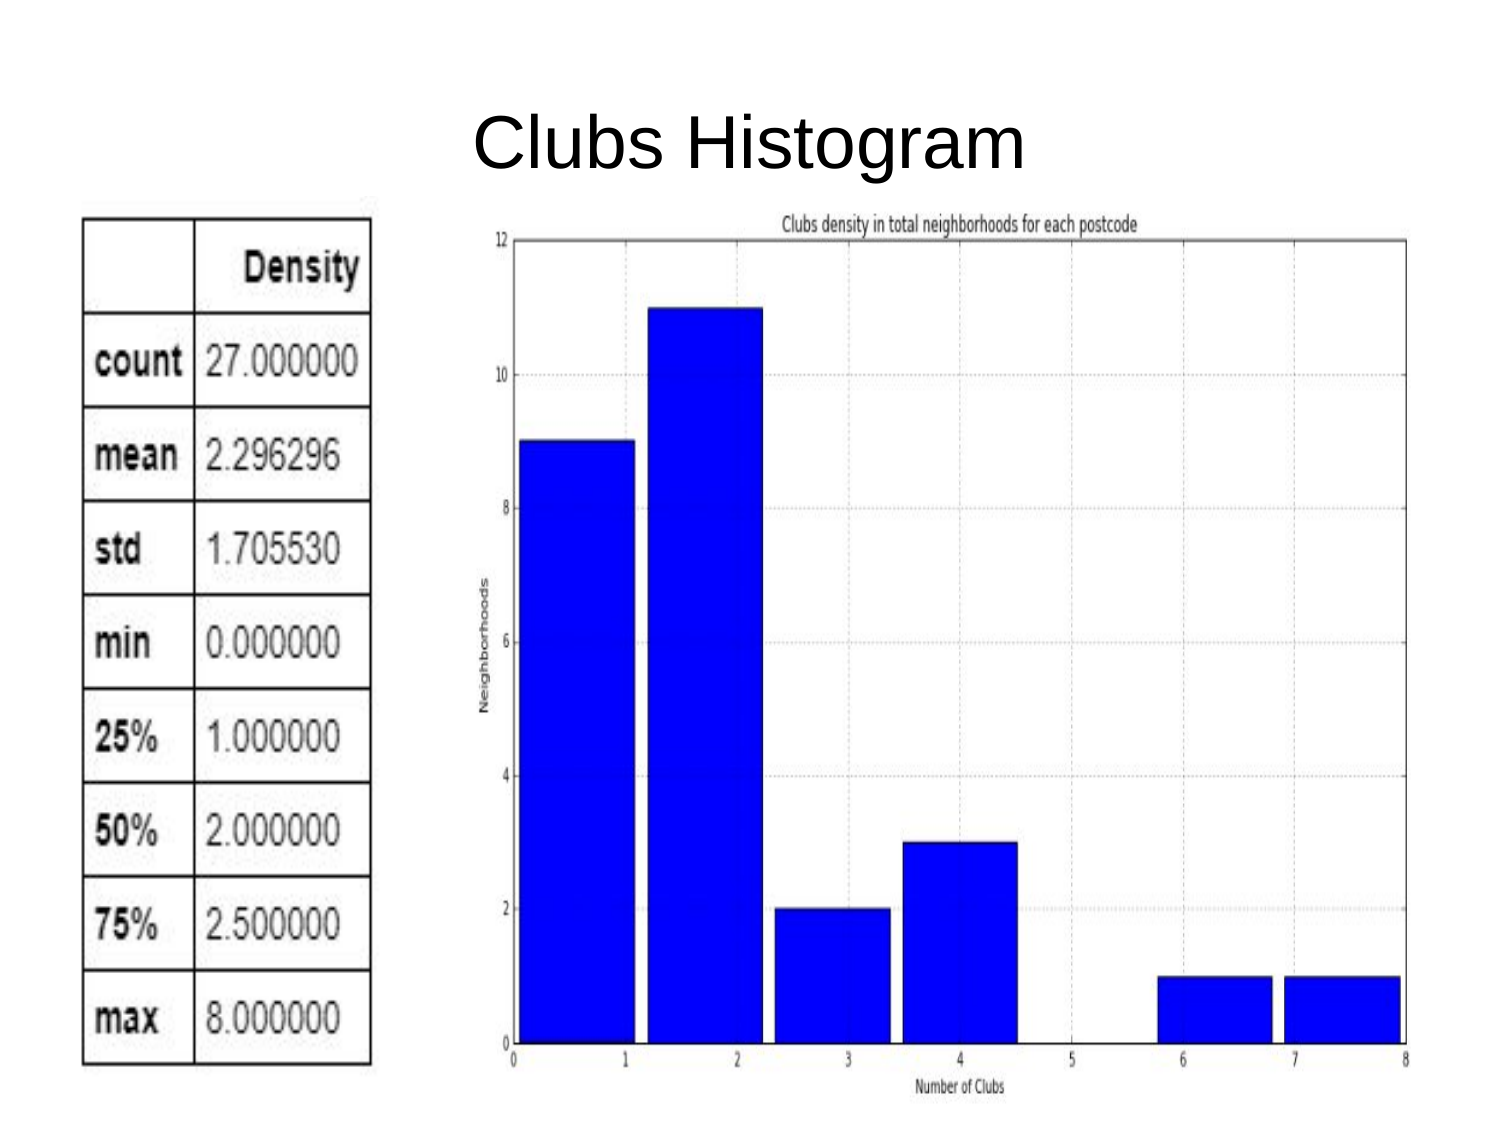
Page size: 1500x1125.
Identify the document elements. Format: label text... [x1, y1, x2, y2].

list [418, 195, 1426, 1107]
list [64, 195, 385, 1083]
title Clubs Histogram [75, 45, 1425, 233]
